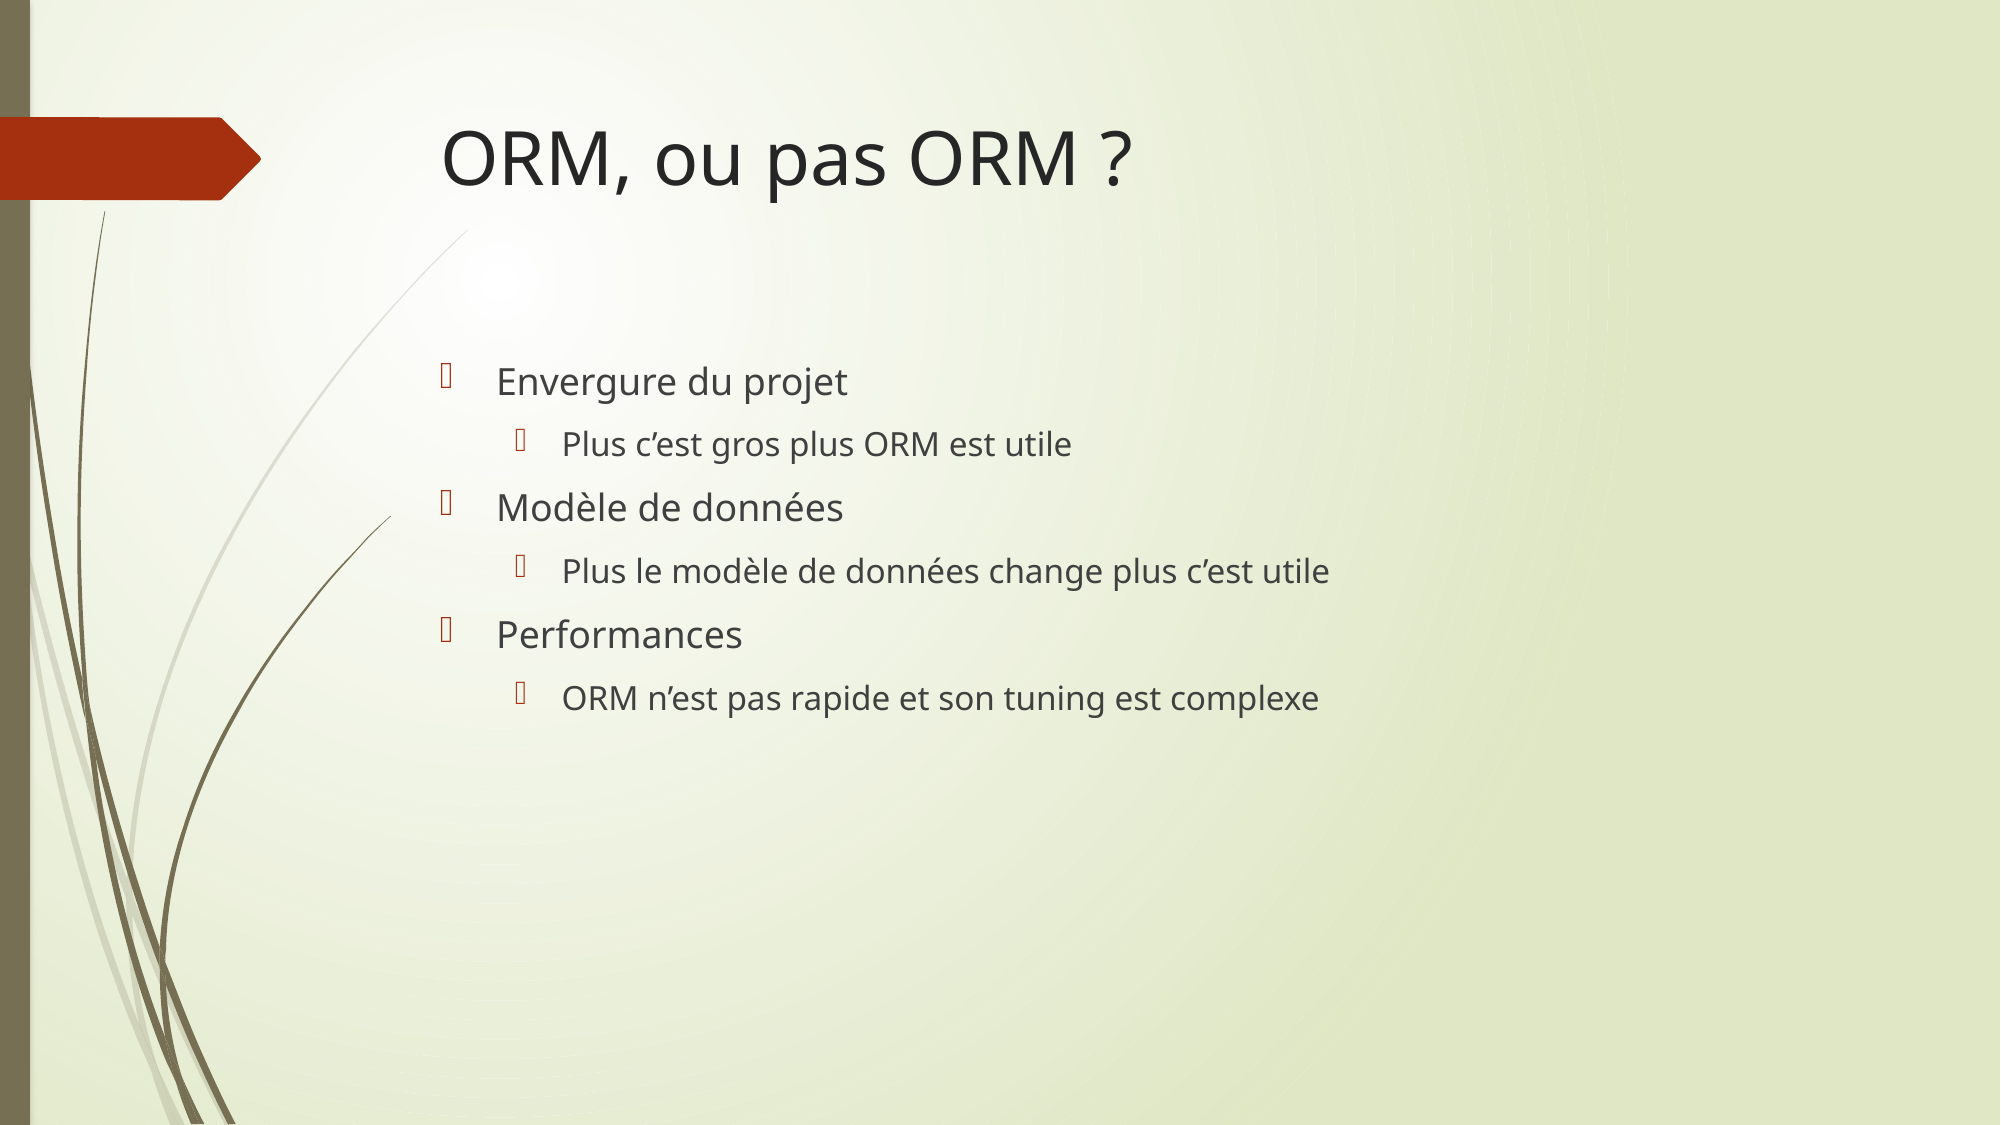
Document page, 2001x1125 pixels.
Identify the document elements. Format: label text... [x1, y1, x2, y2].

title ORM, ou pas ORM ? [425, 102, 1888, 313]
list Envergure du projet Plus c’est gros plus ORM est utile Modèle de données Plus le modèle de données change plus c’est utile Performances ORM n’est pas rapide et son tuning est complexe [424, 350, 1888, 970]
